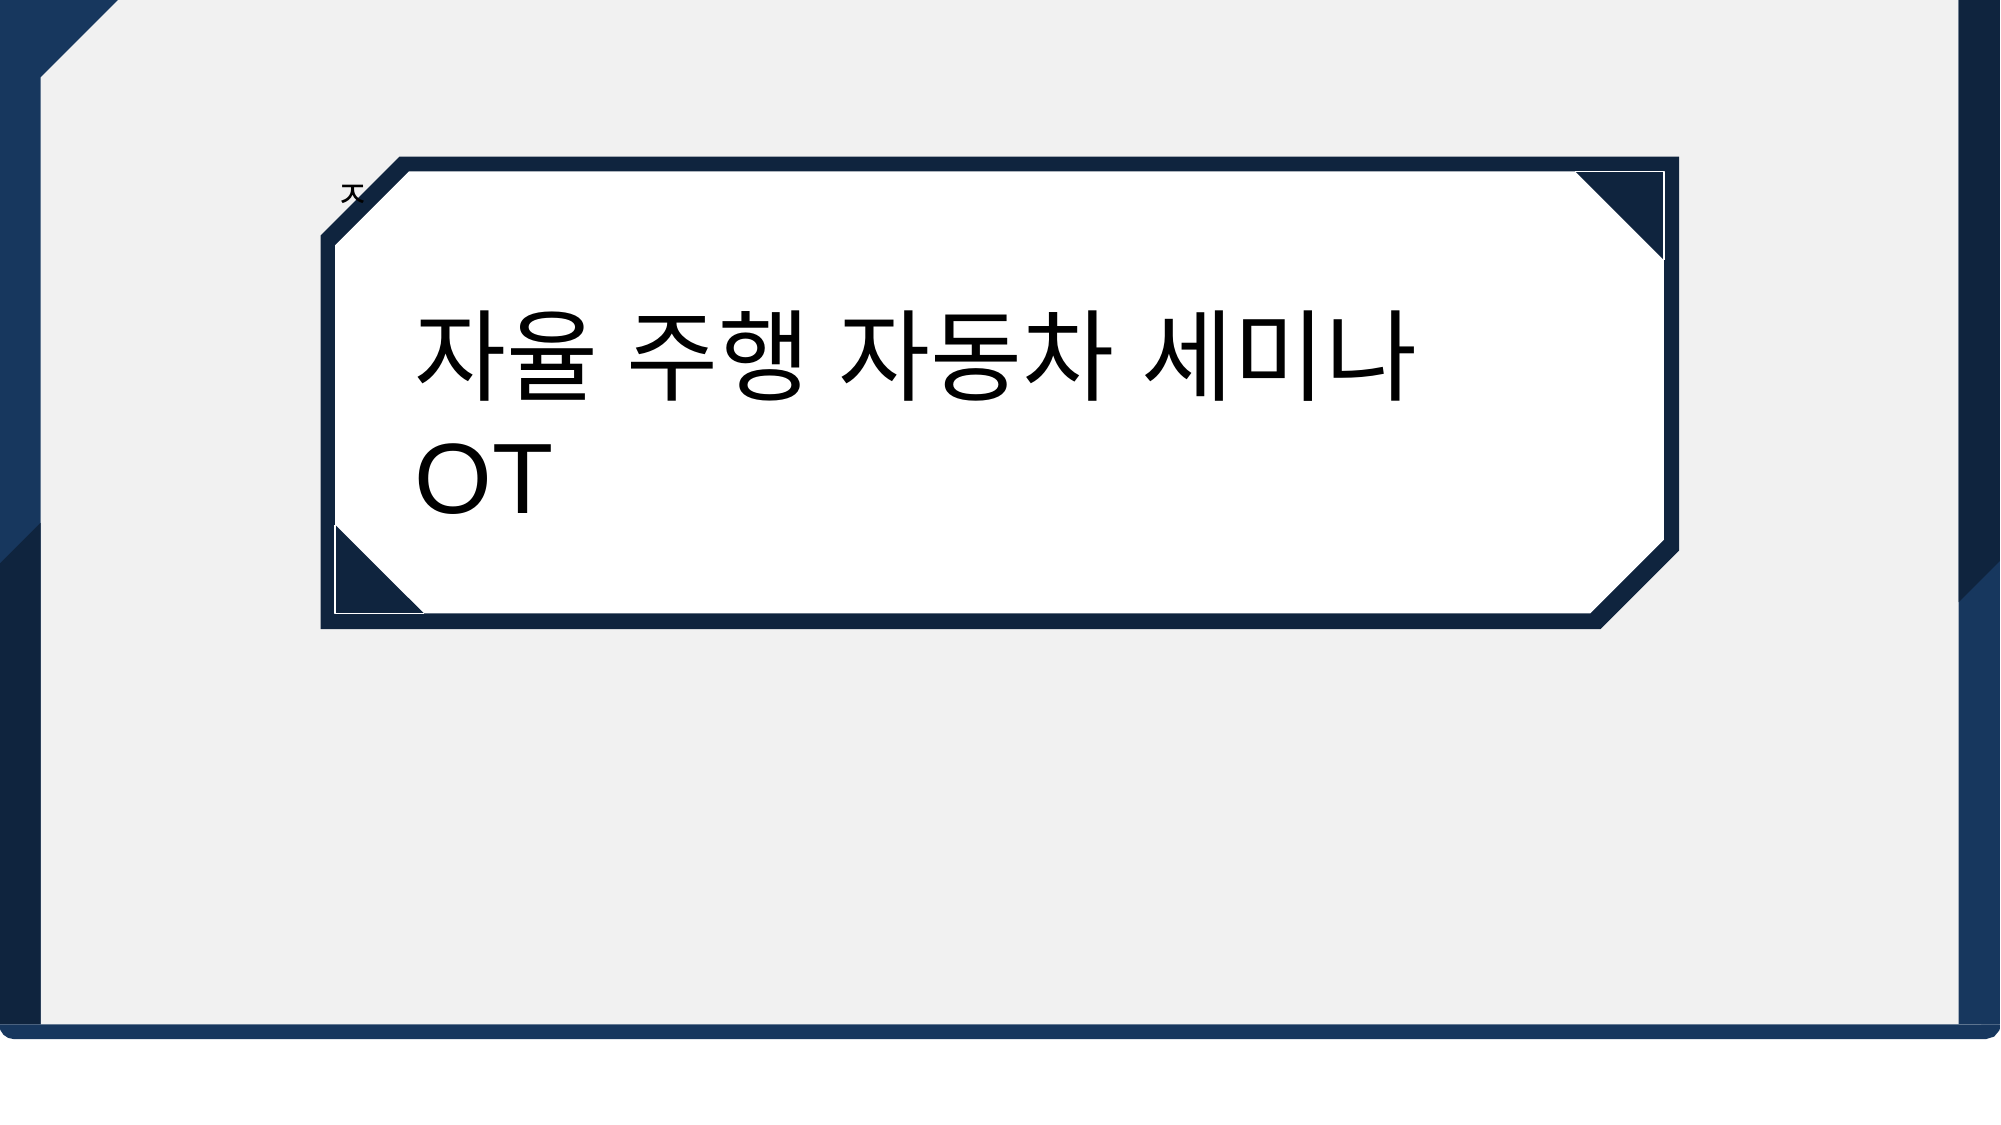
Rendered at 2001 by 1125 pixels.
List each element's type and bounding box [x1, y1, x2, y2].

text_box [0, 0, 2000, 1125]
